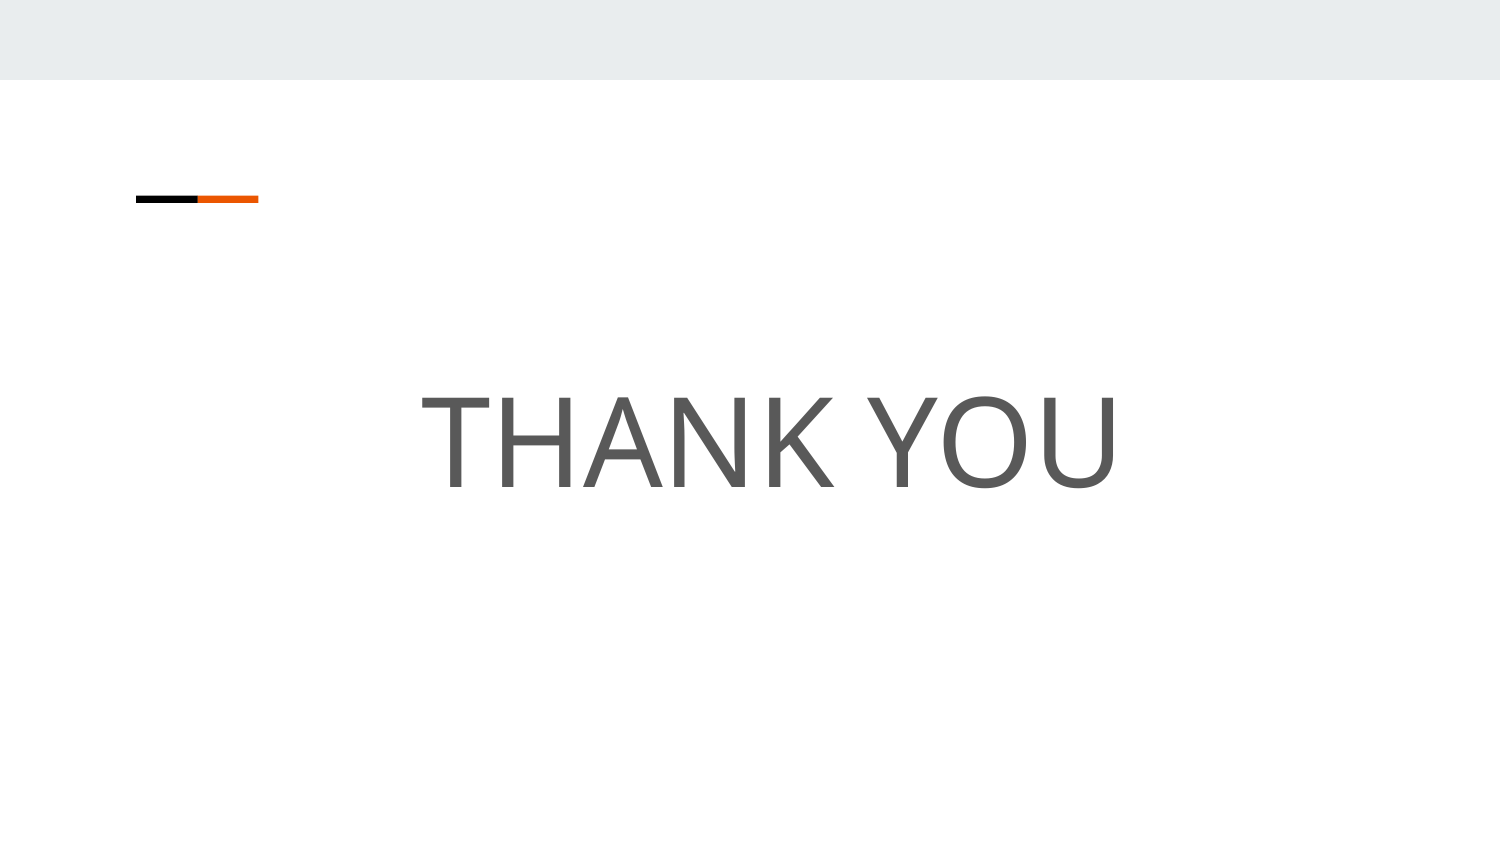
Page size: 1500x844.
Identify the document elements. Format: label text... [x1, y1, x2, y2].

text_box THANK YOU [406, 324, 1170, 519]
